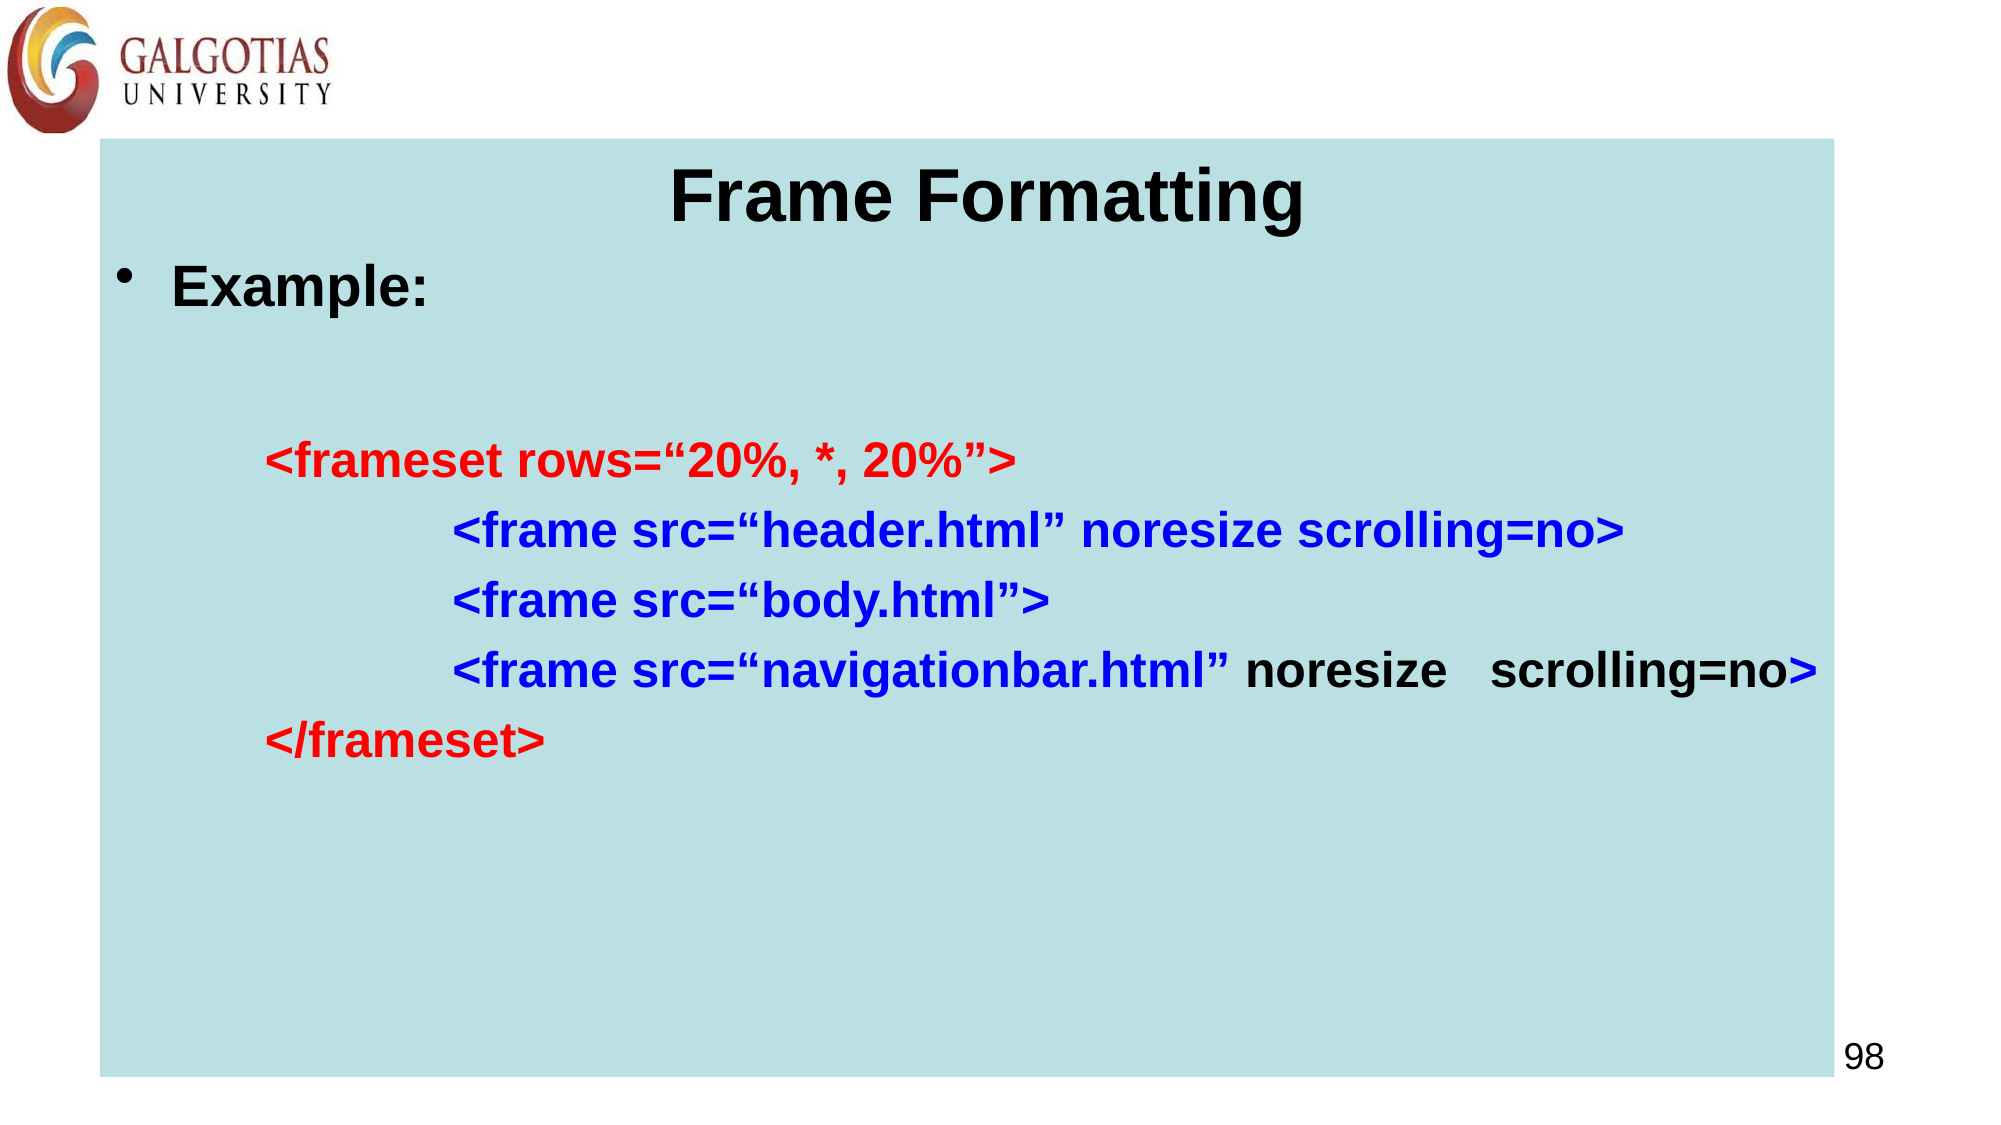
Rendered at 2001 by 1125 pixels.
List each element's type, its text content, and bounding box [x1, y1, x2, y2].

picture [0, 0, 338, 138]
list Frame Formatting Example: <frameset rows=“20%, *, 20%”> <frame src=“header.html” noresize scrolling=no> <frame src=“body.html”> <frame src=“navigationbar.html” noresize scrolling=no> </frameset> [99, 138, 1835, 1077]
slide_number 98 [1433, 1024, 1900, 1103]
